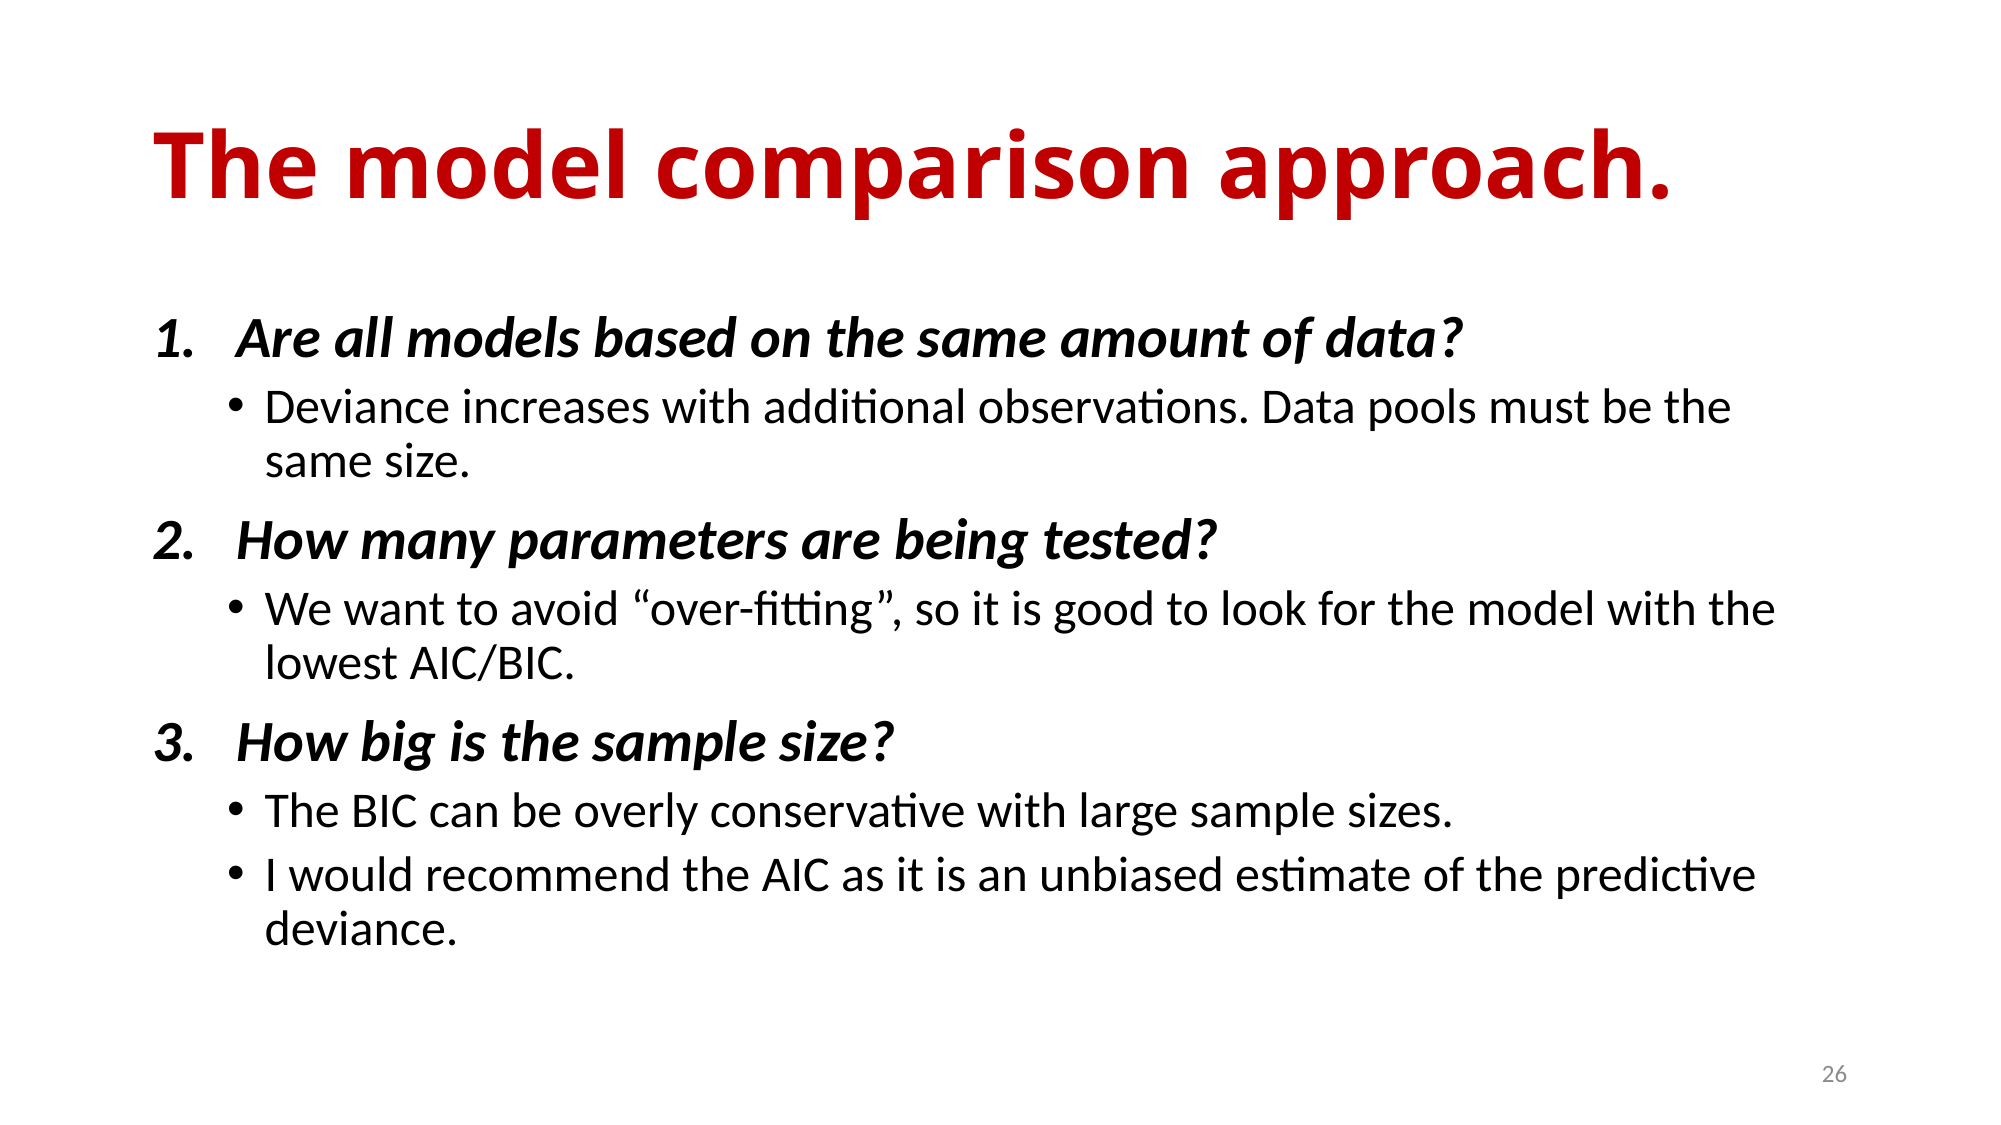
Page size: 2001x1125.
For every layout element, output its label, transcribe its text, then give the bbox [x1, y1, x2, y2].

slide_number 26 [1412, 1042, 1863, 1103]
text_box Are all models based on the same amount of data? Deviance increases with additional observations. Data pools must be the same size. How many parameters are being tested? We want to avoid “over-fitting”, so it is good to look for the model with the lowest AIC/BIC. How big is the sample size? The BIC can be overly conservative with large sample sizes. I would recommend the AIC as it is an unbiased estimate of the predictive deviance. [137, 299, 1863, 1014]
title The model comparison approach. [137, 59, 1863, 278]
